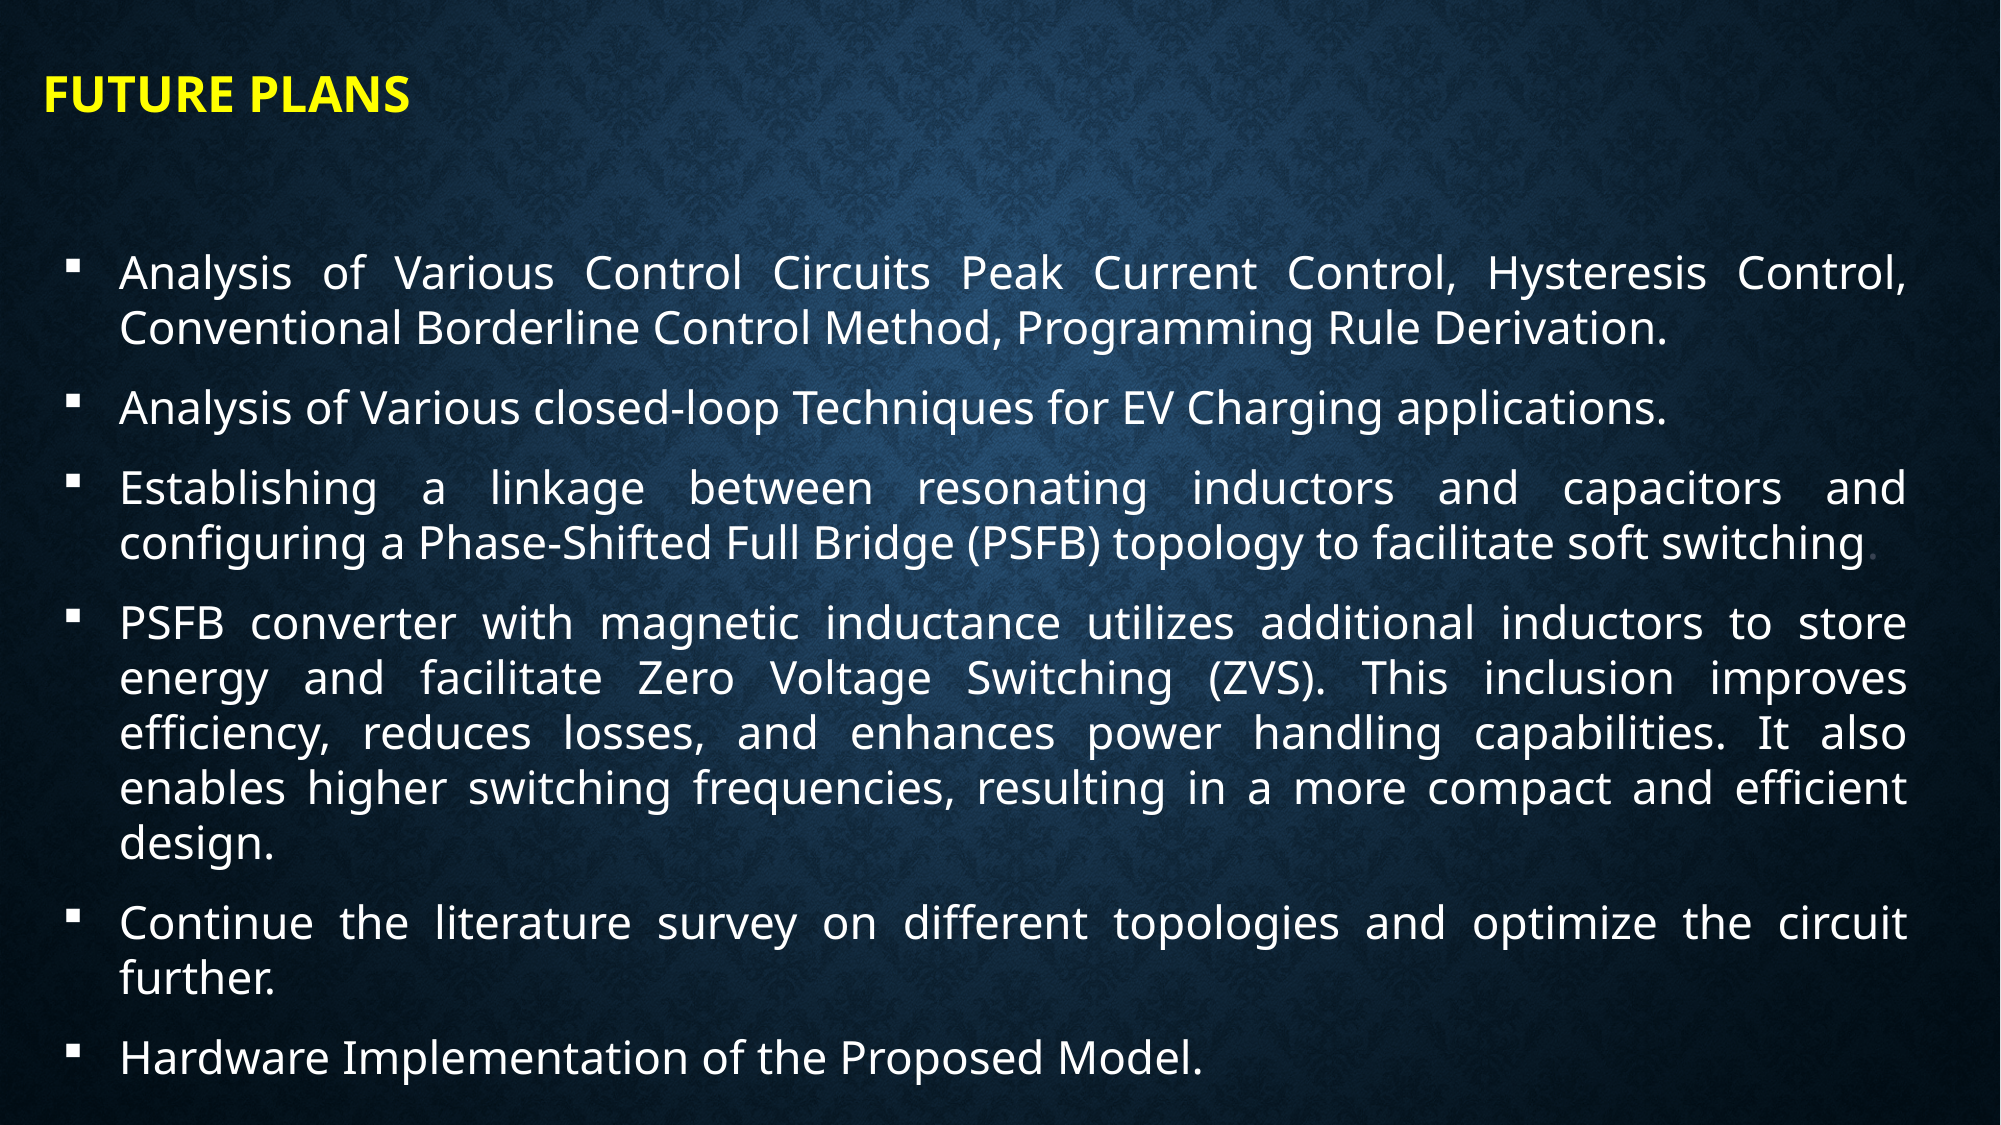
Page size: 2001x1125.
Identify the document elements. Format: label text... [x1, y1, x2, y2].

text_box FUTURE PLANS [27, 54, 1234, 130]
text_box Analysis of Various Control Circuits Peak Current Control, Hysteresis Control, Conventional Borderline Control Method, Programming Rule Derivation. Analysis of Various closed-loop Techniques for EV Charging applications. Establishing a linkage between resonating inductors and capacitors and configuring a Phase-Shifted Full Bridge (PSFB) topology to facilitate soft switching. PSFB converter with magnetic inductance utilizes additional inductors to store energy and facilitate Zero Voltage Switching (ZVS). This inclusion improves efficiency, reduces losses, and enhances power handling capabilities. It also enables higher switching frequencies, resulting in a more compact and efficient design. Continue the literature survey on different topologies and optimize the circuit further. Hardware Implementation of the Proposed Model. [47, 181, 1924, 1125]
